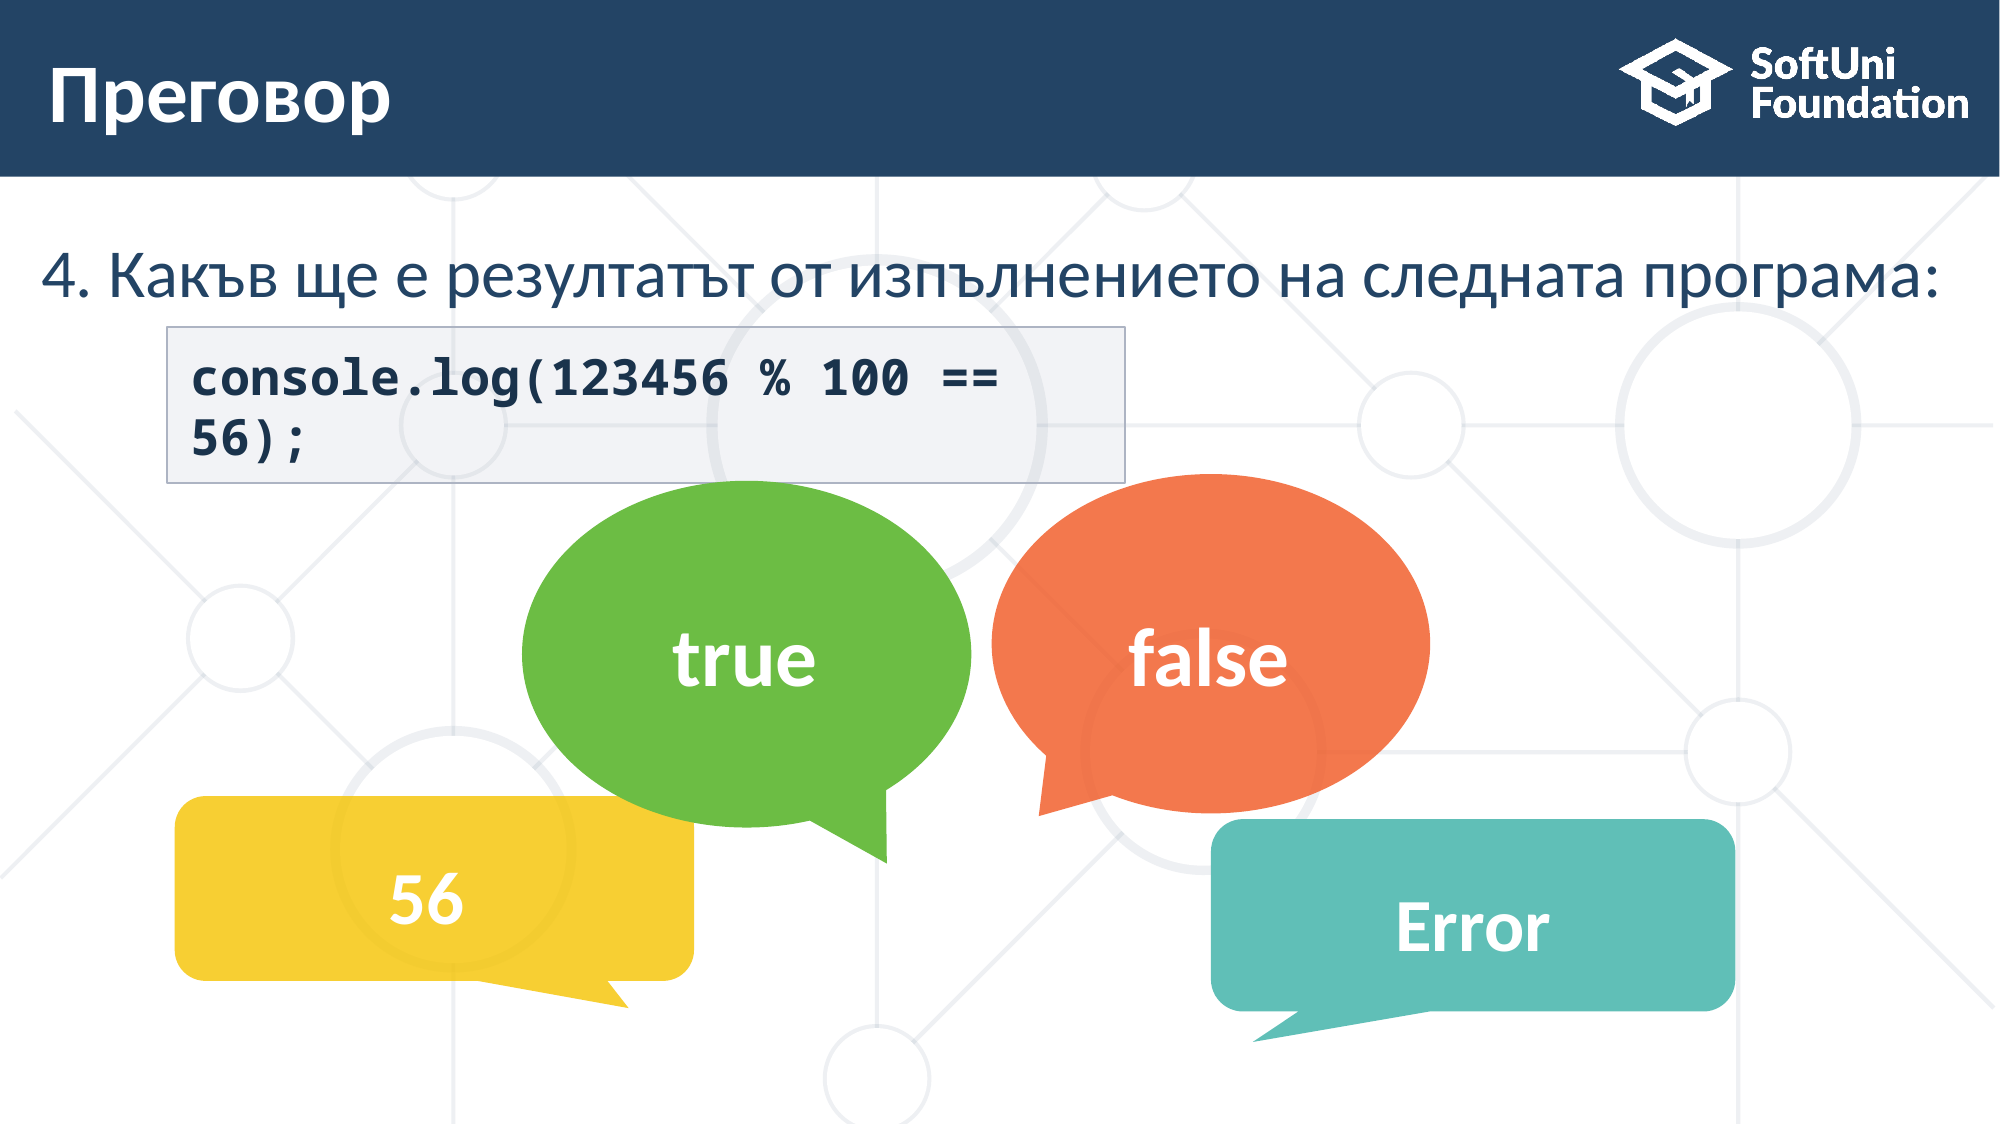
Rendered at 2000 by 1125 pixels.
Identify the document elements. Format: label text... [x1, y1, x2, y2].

list 4. Какъв ще е резултатът от изпълнението на следната програма: [23, 218, 2000, 1070]
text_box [521, 480, 972, 828]
title Преговор [31, 16, 1591, 162]
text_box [174, 795, 695, 982]
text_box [1210, 818, 1736, 1012]
picture [1618, 38, 1968, 126]
text_box console.log(123456 % 100 == 56); [167, 327, 1125, 483]
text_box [991, 473, 1431, 814]
